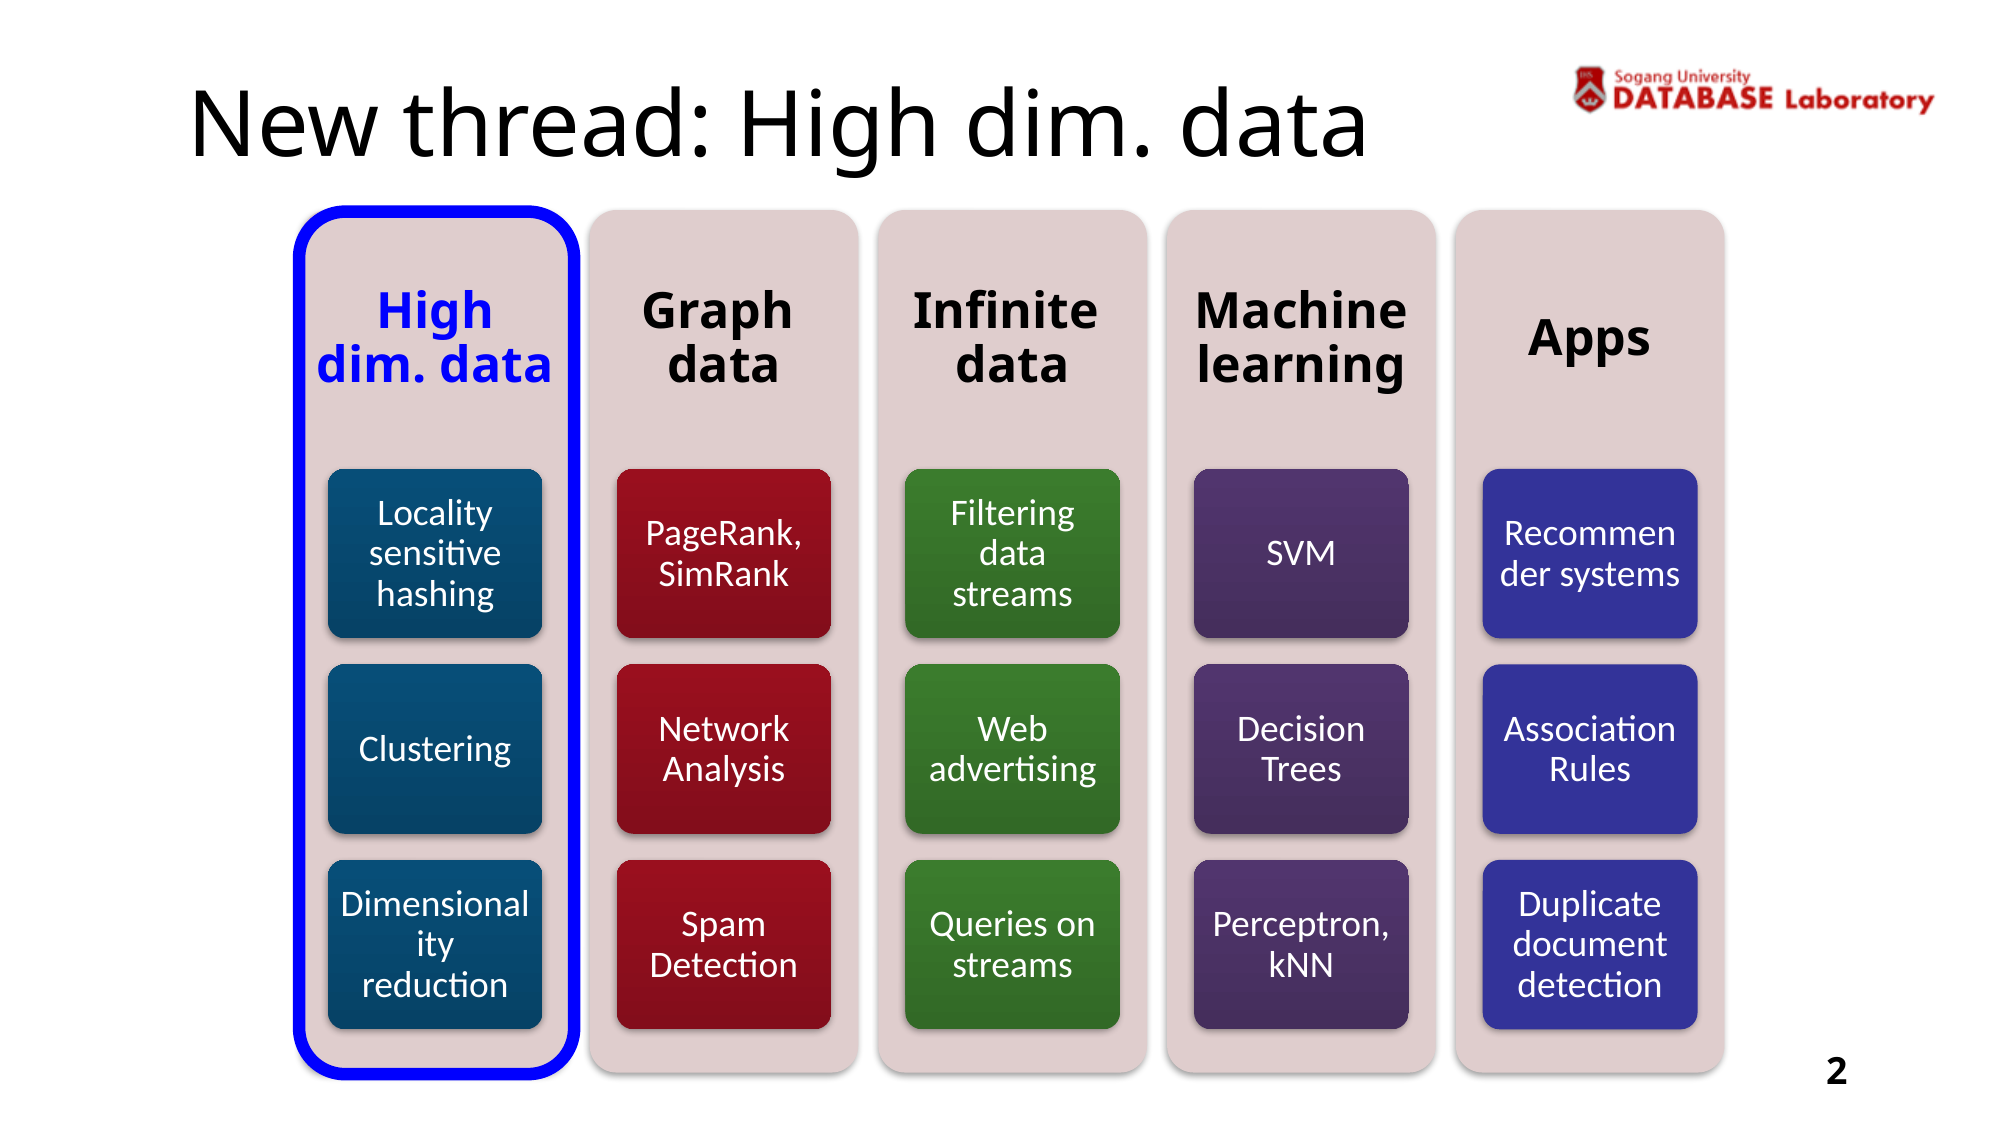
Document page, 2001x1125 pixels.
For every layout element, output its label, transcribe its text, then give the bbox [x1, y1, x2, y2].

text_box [300, 210, 1725, 1073]
picture [1557, 59, 1951, 141]
text_box New thread: High dim. data [172, 45, 1523, 208]
slide_number 2 [1412, 1042, 1863, 1103]
